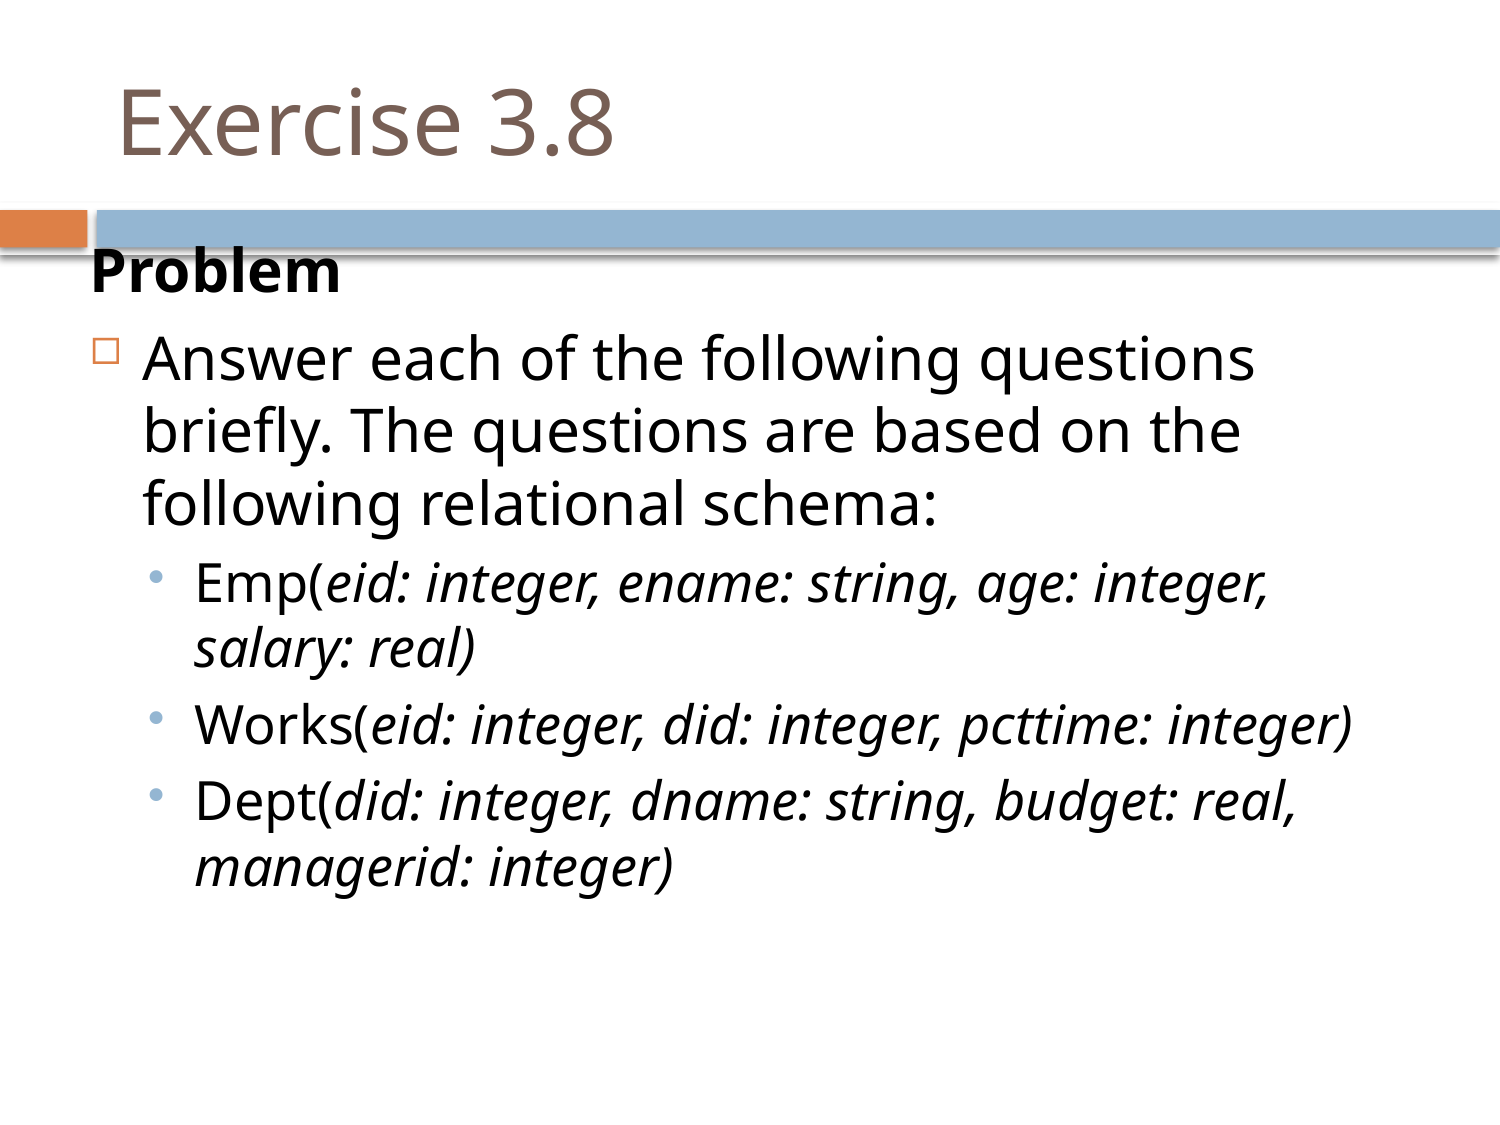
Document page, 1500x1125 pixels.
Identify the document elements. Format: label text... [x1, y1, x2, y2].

title Exercise 3.8 [100, 37, 1438, 200]
list Problem Answer each of the following questions briefly. The questions are based on the following relational schema: Emp(eid: integer, ename: string, age: integer, salary: real) Works(eid: integer, did: integer, pcttime: integer) Dept(did: integer, dname: string, budget: real, managerid: integer) [75, 224, 1425, 1025]
